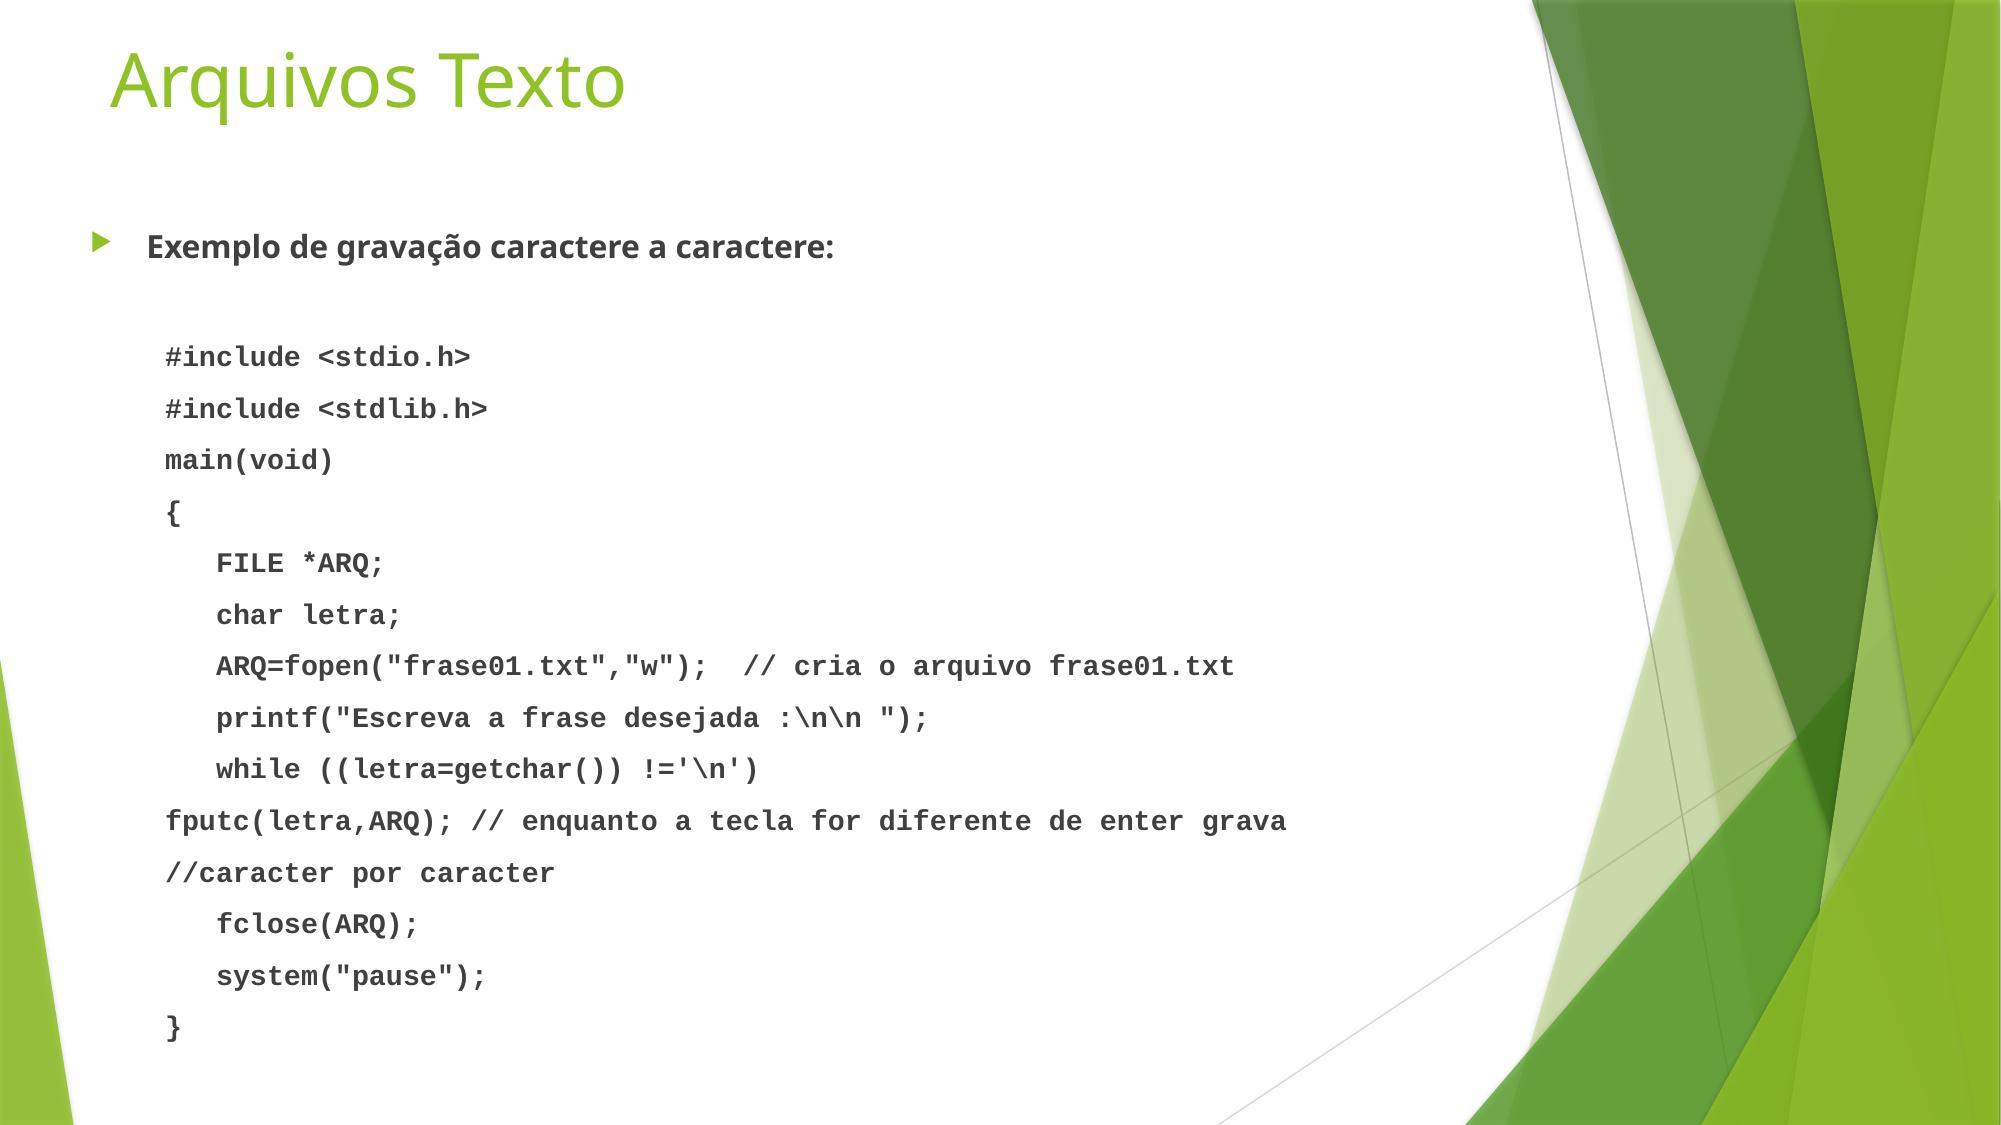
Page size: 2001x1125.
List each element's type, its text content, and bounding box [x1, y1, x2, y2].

title Arquivos Texto [95, 24, 1506, 219]
list Exemplo de gravação caractere a caractere: #include <stdio.h> #include <stdlib.h> main(void) { FILE *ARQ; char letra; ARQ=fopen("frase01.txt","w"); // cria o arquivo frase01.txt printf("Escreva a frase desejada :\n\n "); while ((letra=getchar()) !='\n') fputc(letra,ARQ); // enquanto a tecla for diferente de enter grava //caracter por caracter fclose(ARQ); system("pause"); } [75, 219, 1840, 1054]
